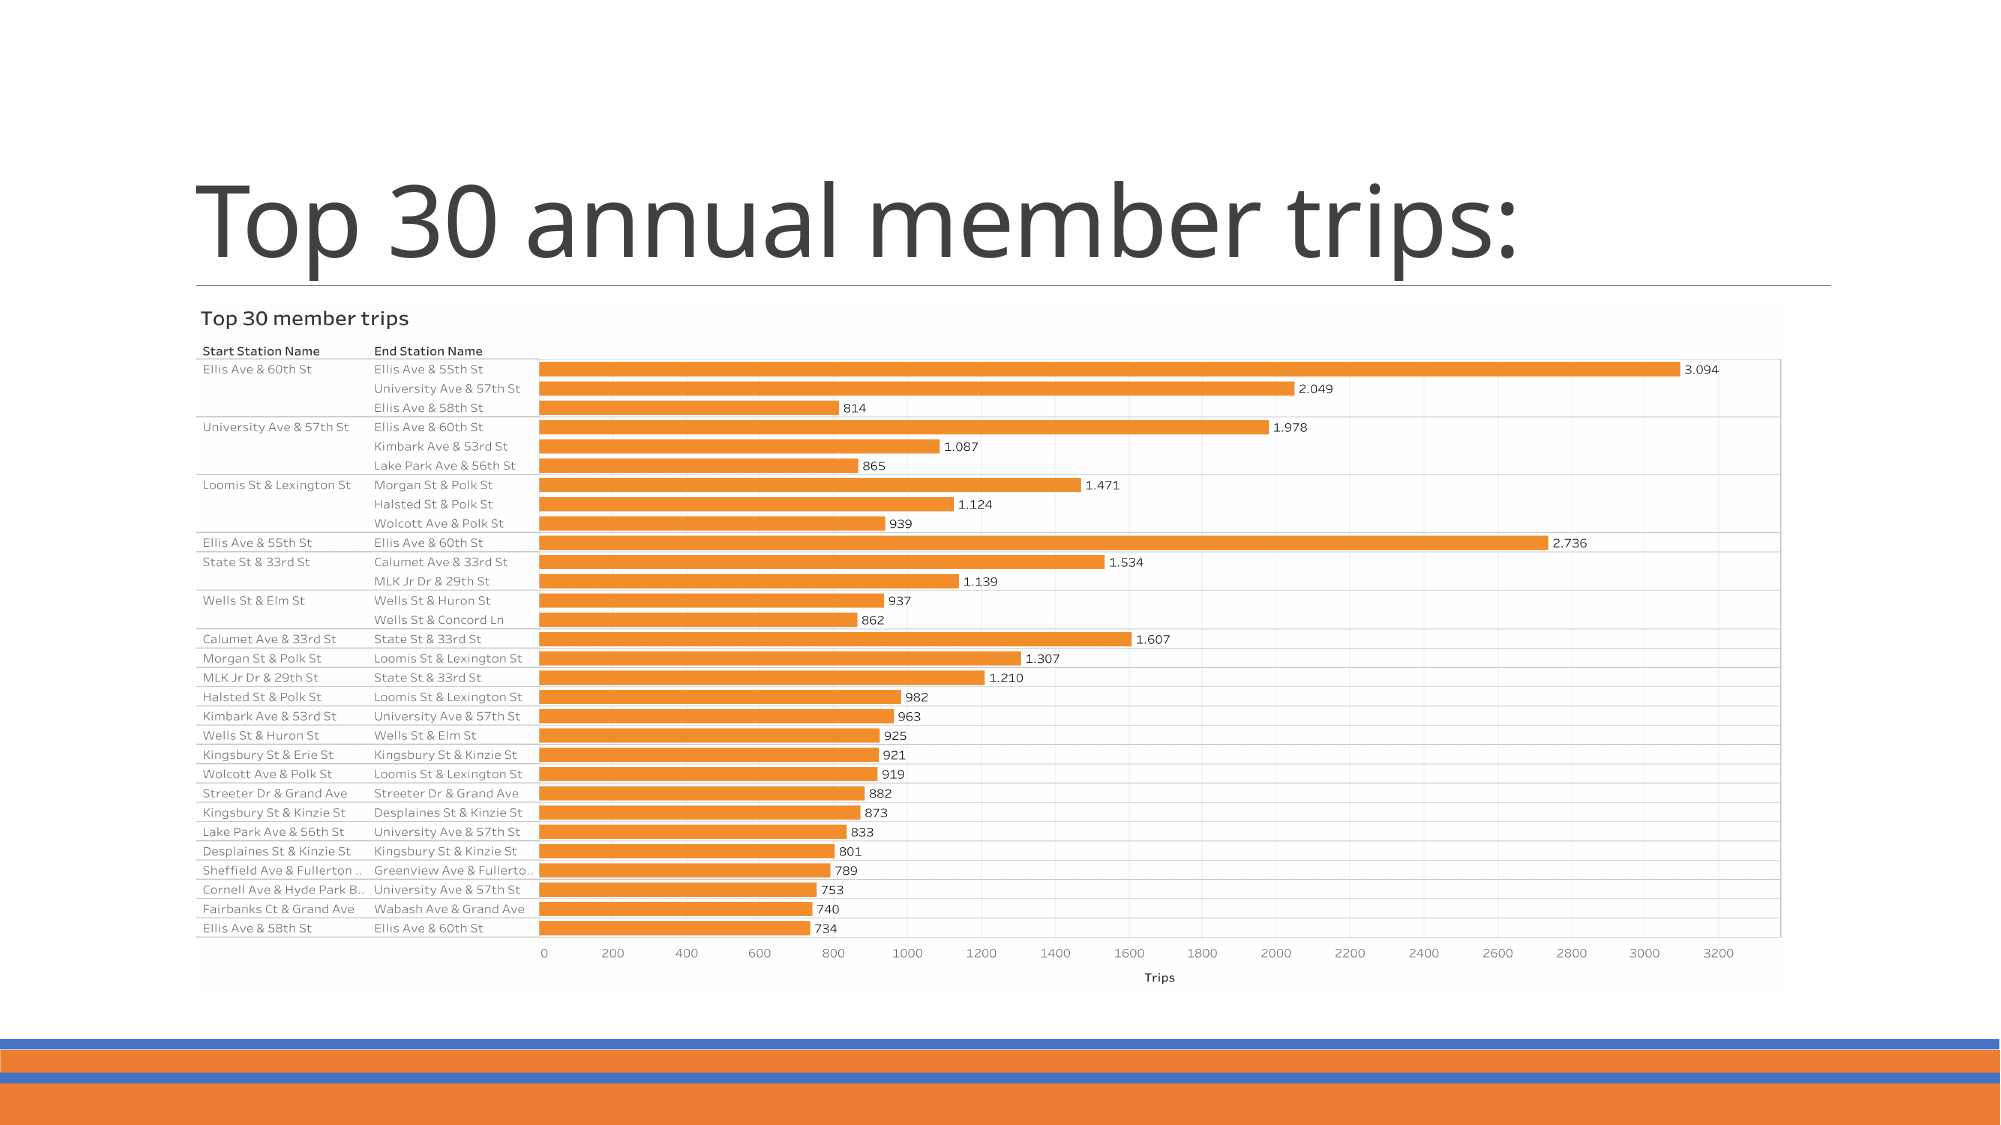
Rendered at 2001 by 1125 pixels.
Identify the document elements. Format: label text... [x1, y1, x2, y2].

title Top 30 annual member trips: [180, 47, 1830, 285]
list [195, 297, 1784, 994]
